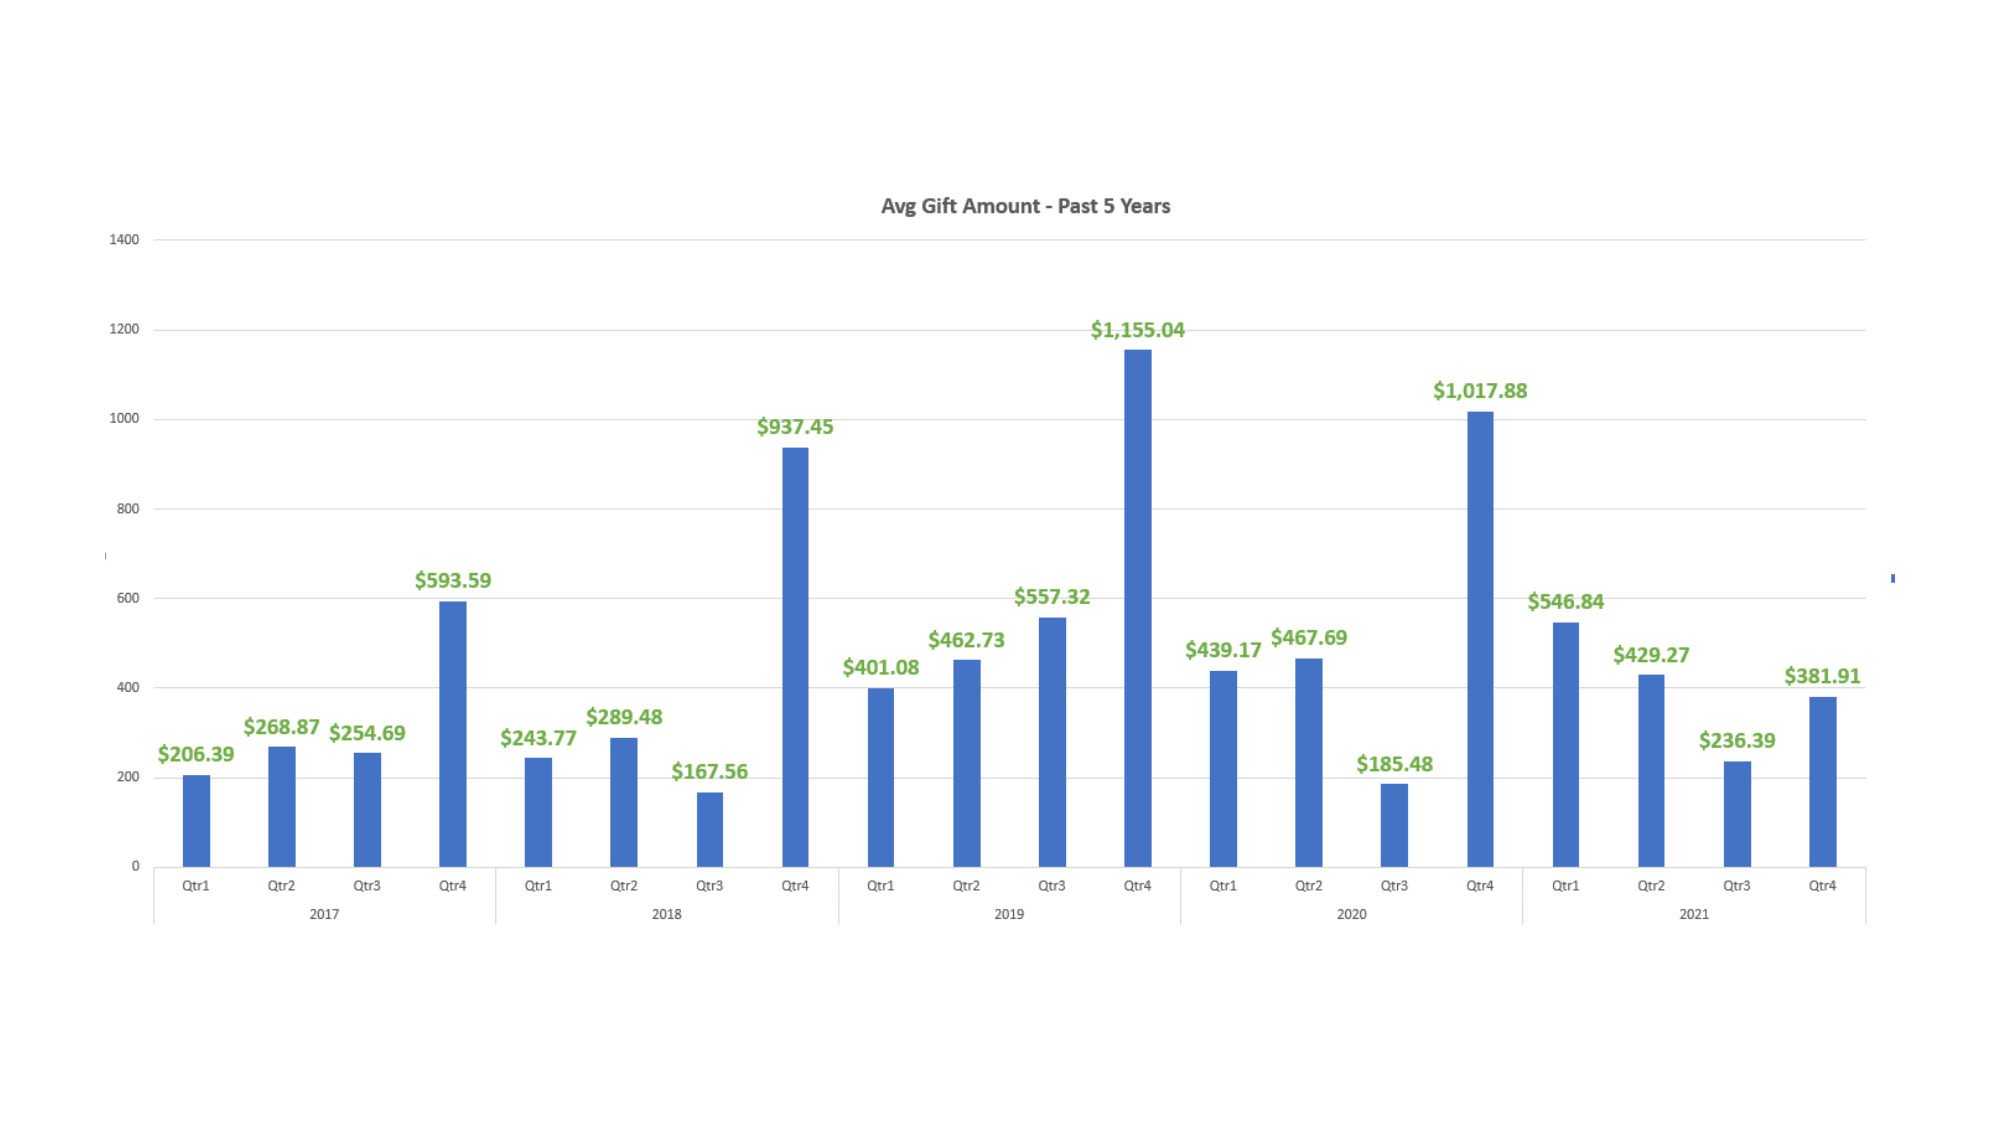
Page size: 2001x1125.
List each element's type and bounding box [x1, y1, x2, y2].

picture [105, 191, 1895, 934]
